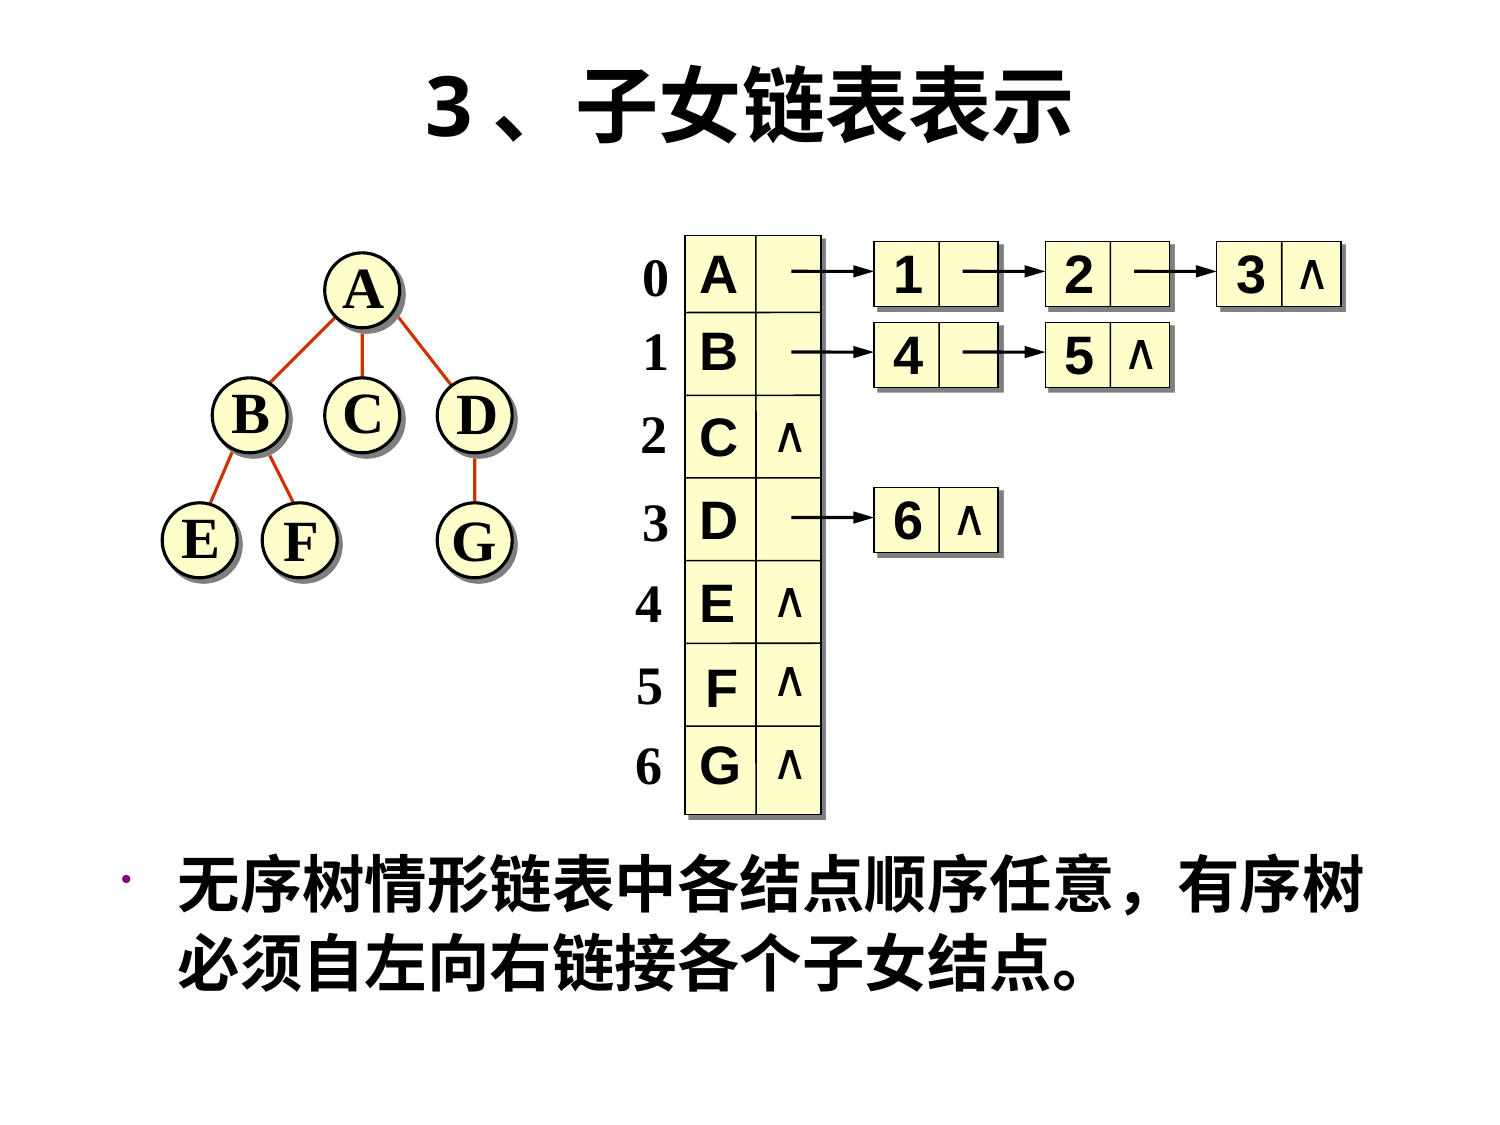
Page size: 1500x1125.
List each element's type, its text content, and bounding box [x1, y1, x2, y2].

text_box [619, 231, 1353, 815]
title 3、子女链表表示 [75, 45, 1425, 161]
list 无序树情形链表中各结点顺序任意，有序树必须自左向右链接各个子女结点。 [106, 834, 1421, 1030]
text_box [161, 242, 514, 581]
